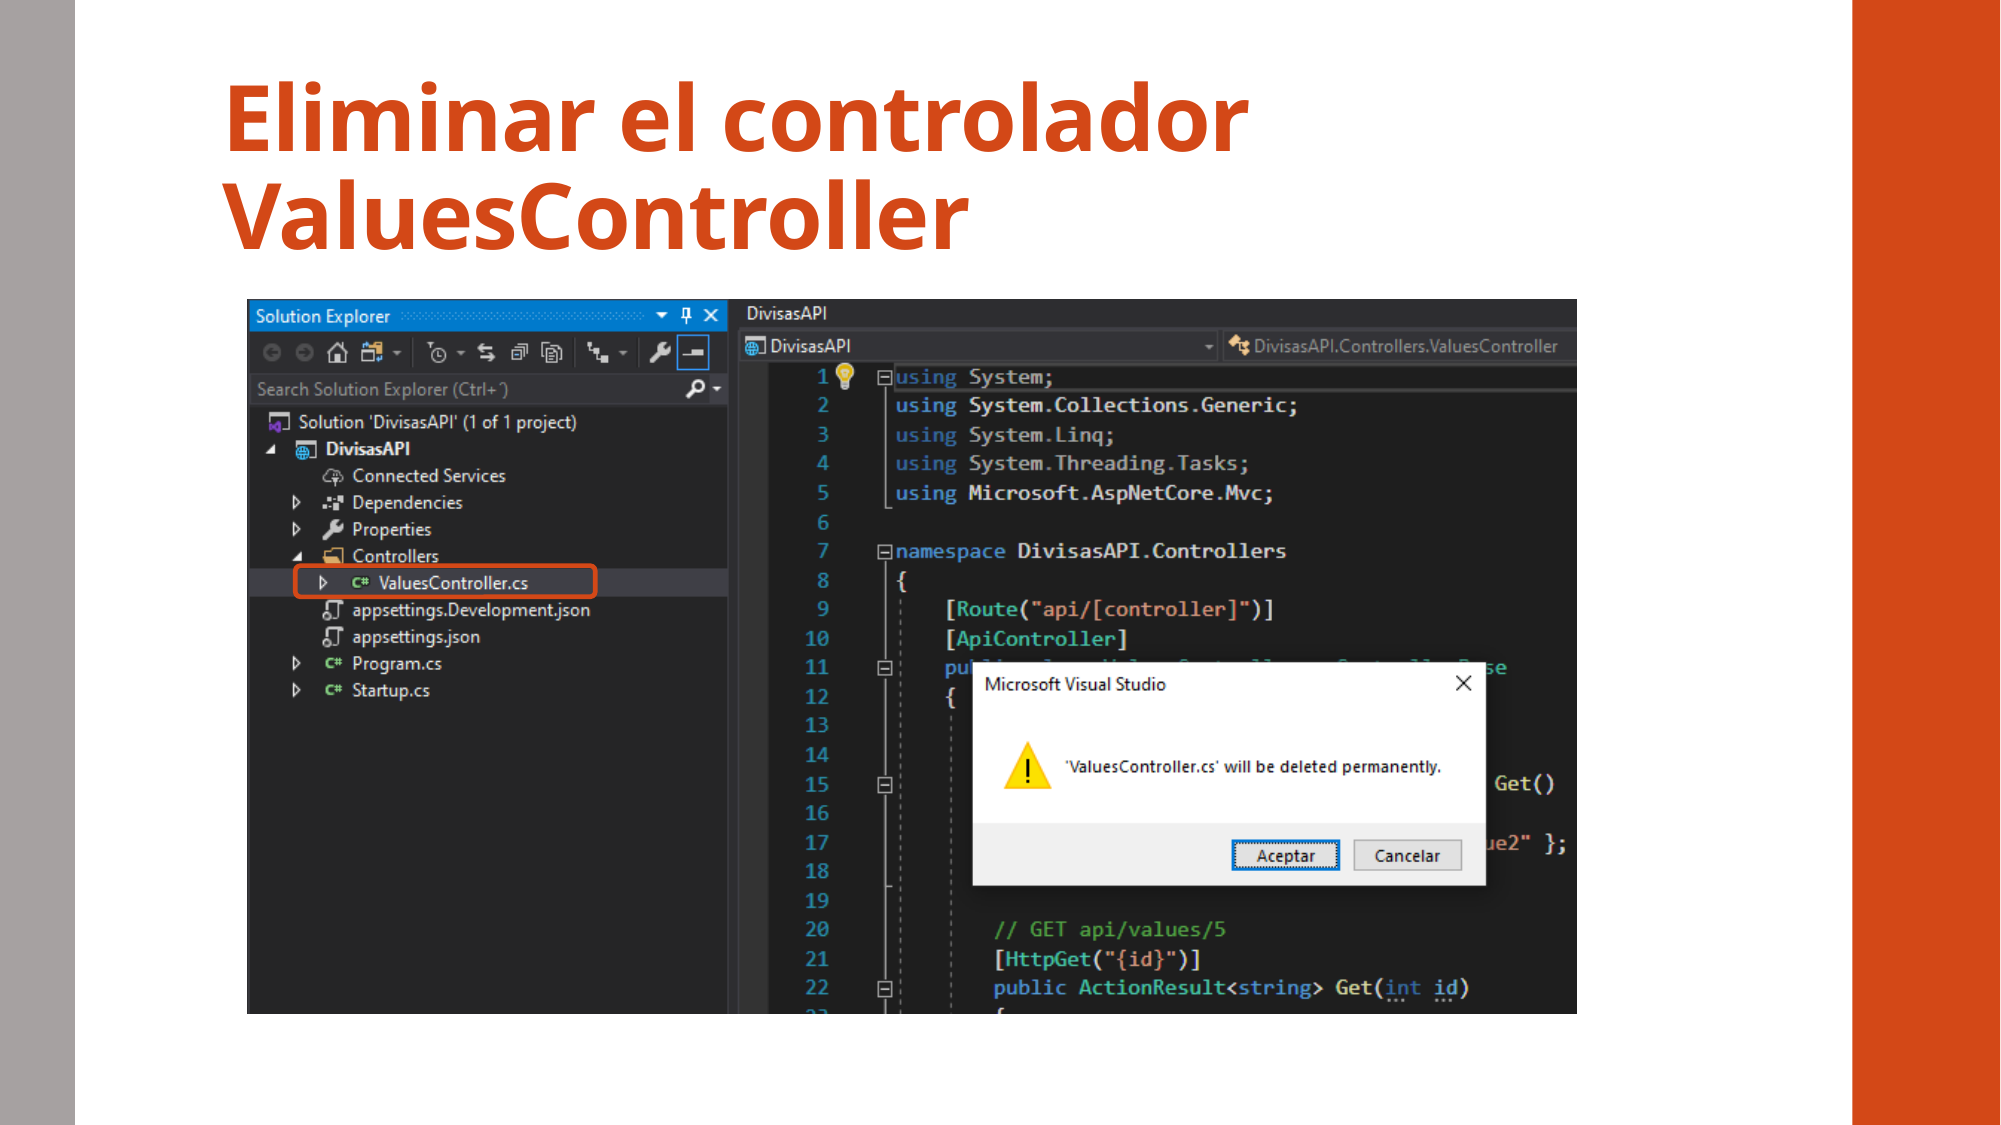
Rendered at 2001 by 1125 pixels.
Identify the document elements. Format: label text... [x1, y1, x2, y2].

title Eliminar el controlador ValuesController [206, 48, 1797, 278]
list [246, 299, 1577, 1015]
